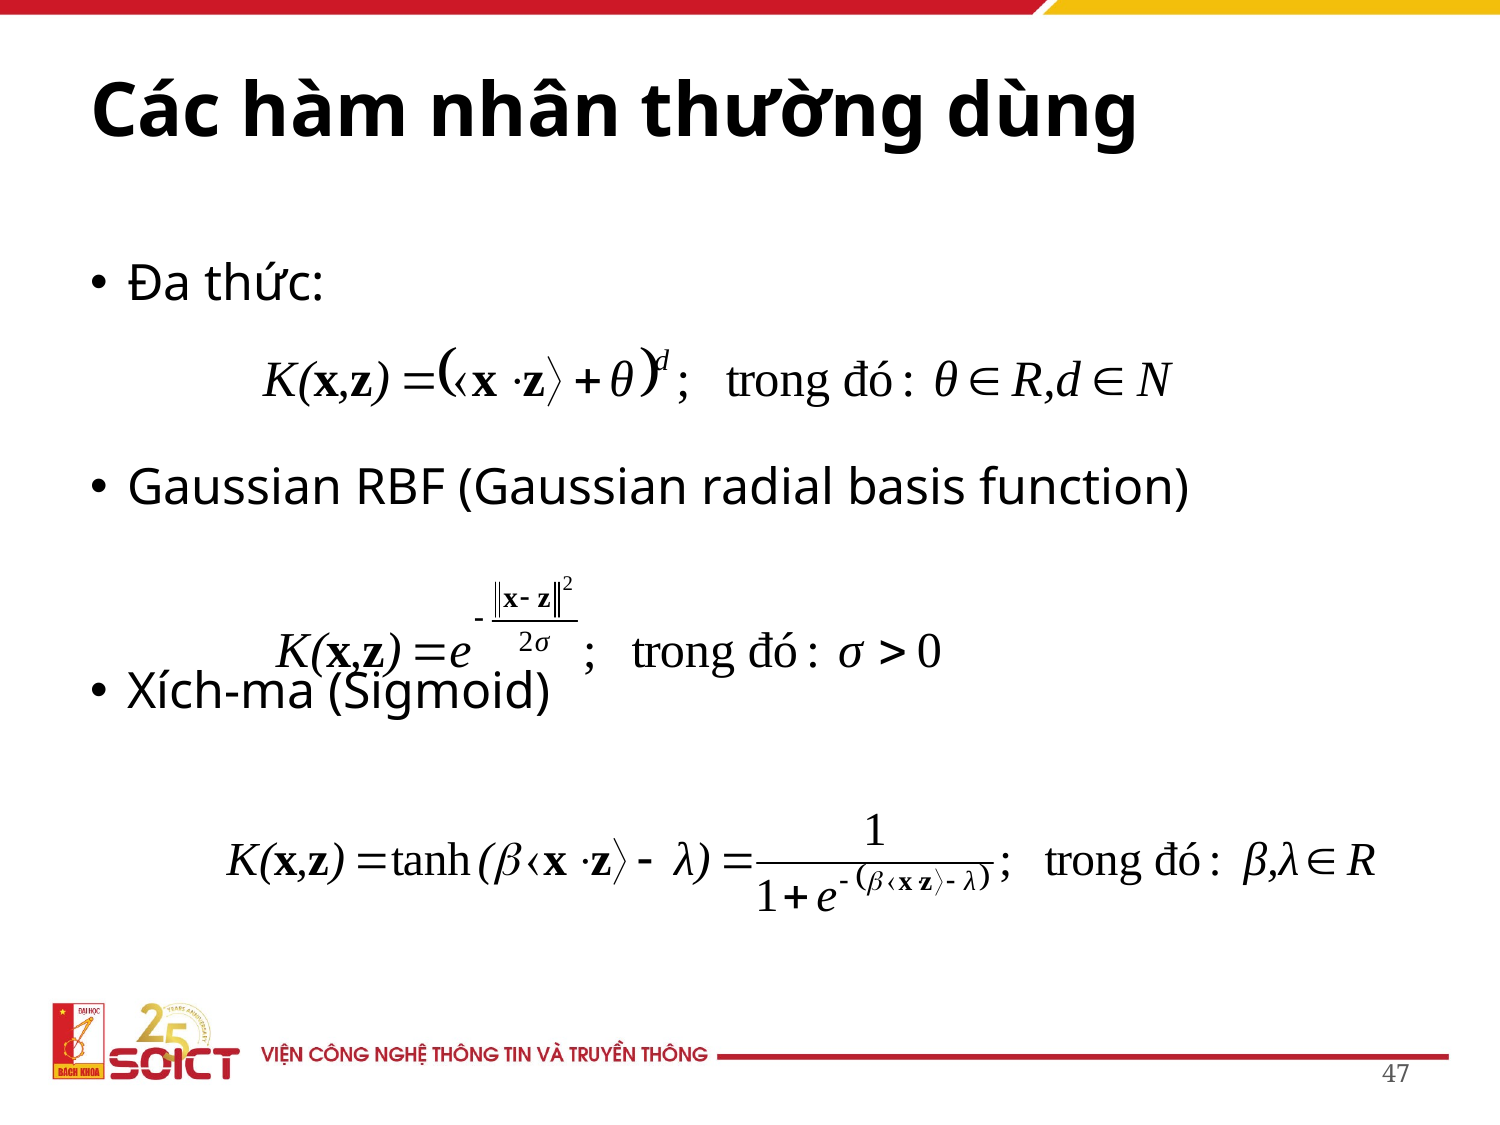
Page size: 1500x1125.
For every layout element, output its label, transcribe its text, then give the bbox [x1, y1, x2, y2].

slide_number 47 [1074, 1024, 1425, 1100]
title Các hàm nhân thường dùng [75, 50, 1425, 175]
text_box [217, 799, 1384, 923]
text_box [253, 337, 1184, 418]
list Đa thức: Gaussian RBF (Gaussian radial basis function) Xích-ma (Sigmoid) [75, 249, 1406, 906]
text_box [266, 562, 950, 688]
picture [0, 0, 1500, 1125]
